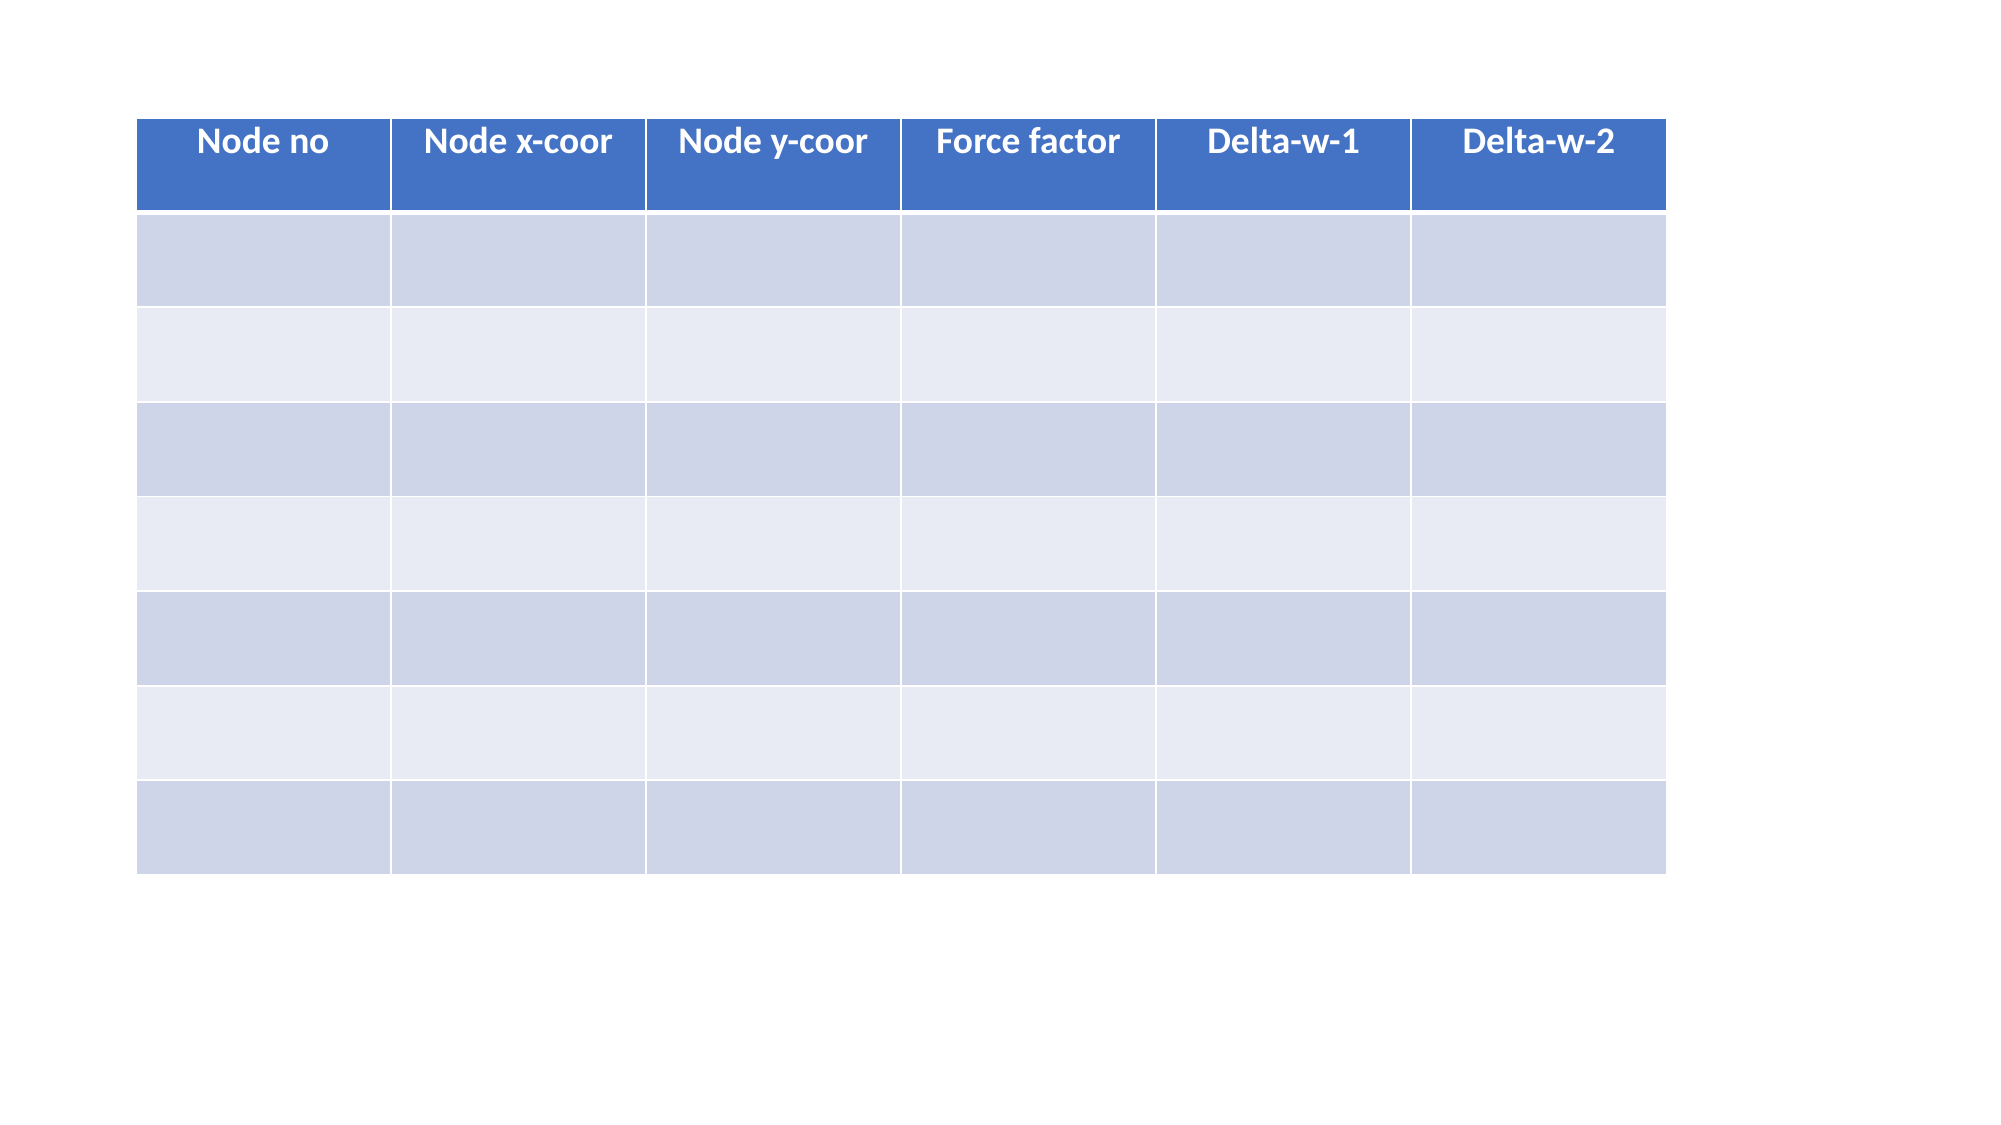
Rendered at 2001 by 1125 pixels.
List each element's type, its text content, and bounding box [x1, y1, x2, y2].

table_cell [902, 308, 1155, 401]
table_cell [137, 215, 390, 306]
table_cell [392, 215, 645, 306]
table_cell [902, 781, 1155, 874]
table_cell [1412, 308, 1666, 401]
table_cell [1157, 592, 1410, 685]
table_cell [137, 781, 390, 874]
table_cell [1412, 781, 1666, 874]
table_header Node x-coor [392, 119, 645, 210]
table_cell [137, 687, 390, 779]
table_header Node y-coor [647, 119, 900, 210]
table_cell [647, 781, 900, 874]
table_cell [647, 403, 900, 496]
table_cell [137, 308, 390, 401]
table_cell [137, 592, 390, 685]
table_cell [1157, 497, 1410, 590]
table_header Delta-w-2 [1412, 119, 1666, 210]
table_cell [392, 497, 645, 590]
table_cell [1157, 687, 1410, 779]
table_cell [1157, 215, 1410, 306]
table_cell [647, 687, 900, 779]
table_cell [1412, 497, 1666, 590]
table_cell [1157, 403, 1410, 496]
table_cell [392, 592, 645, 685]
table_cell [902, 215, 1155, 306]
table_cell [647, 308, 900, 401]
table_header Node no [137, 119, 390, 210]
table_cell [902, 592, 1155, 685]
table_cell [647, 215, 900, 306]
table_cell [1412, 403, 1666, 496]
table_cell [137, 403, 390, 496]
table_cell [1157, 308, 1410, 401]
table_cell [392, 308, 645, 401]
table_cell [392, 403, 645, 496]
table_cell [1412, 687, 1666, 779]
table_cell [902, 403, 1155, 496]
table_cell [902, 687, 1155, 779]
table_cell [1412, 592, 1666, 685]
table_cell [902, 497, 1155, 590]
table_cell [392, 781, 645, 874]
table_cell [647, 497, 900, 590]
table_cell [137, 497, 390, 590]
table_header Delta-w-1 [1157, 119, 1410, 210]
table_header Force factor [902, 119, 1155, 210]
table_cell [647, 592, 900, 685]
table_cell [1412, 215, 1666, 306]
table_cell [1157, 781, 1410, 874]
table_cell [392, 687, 645, 779]
